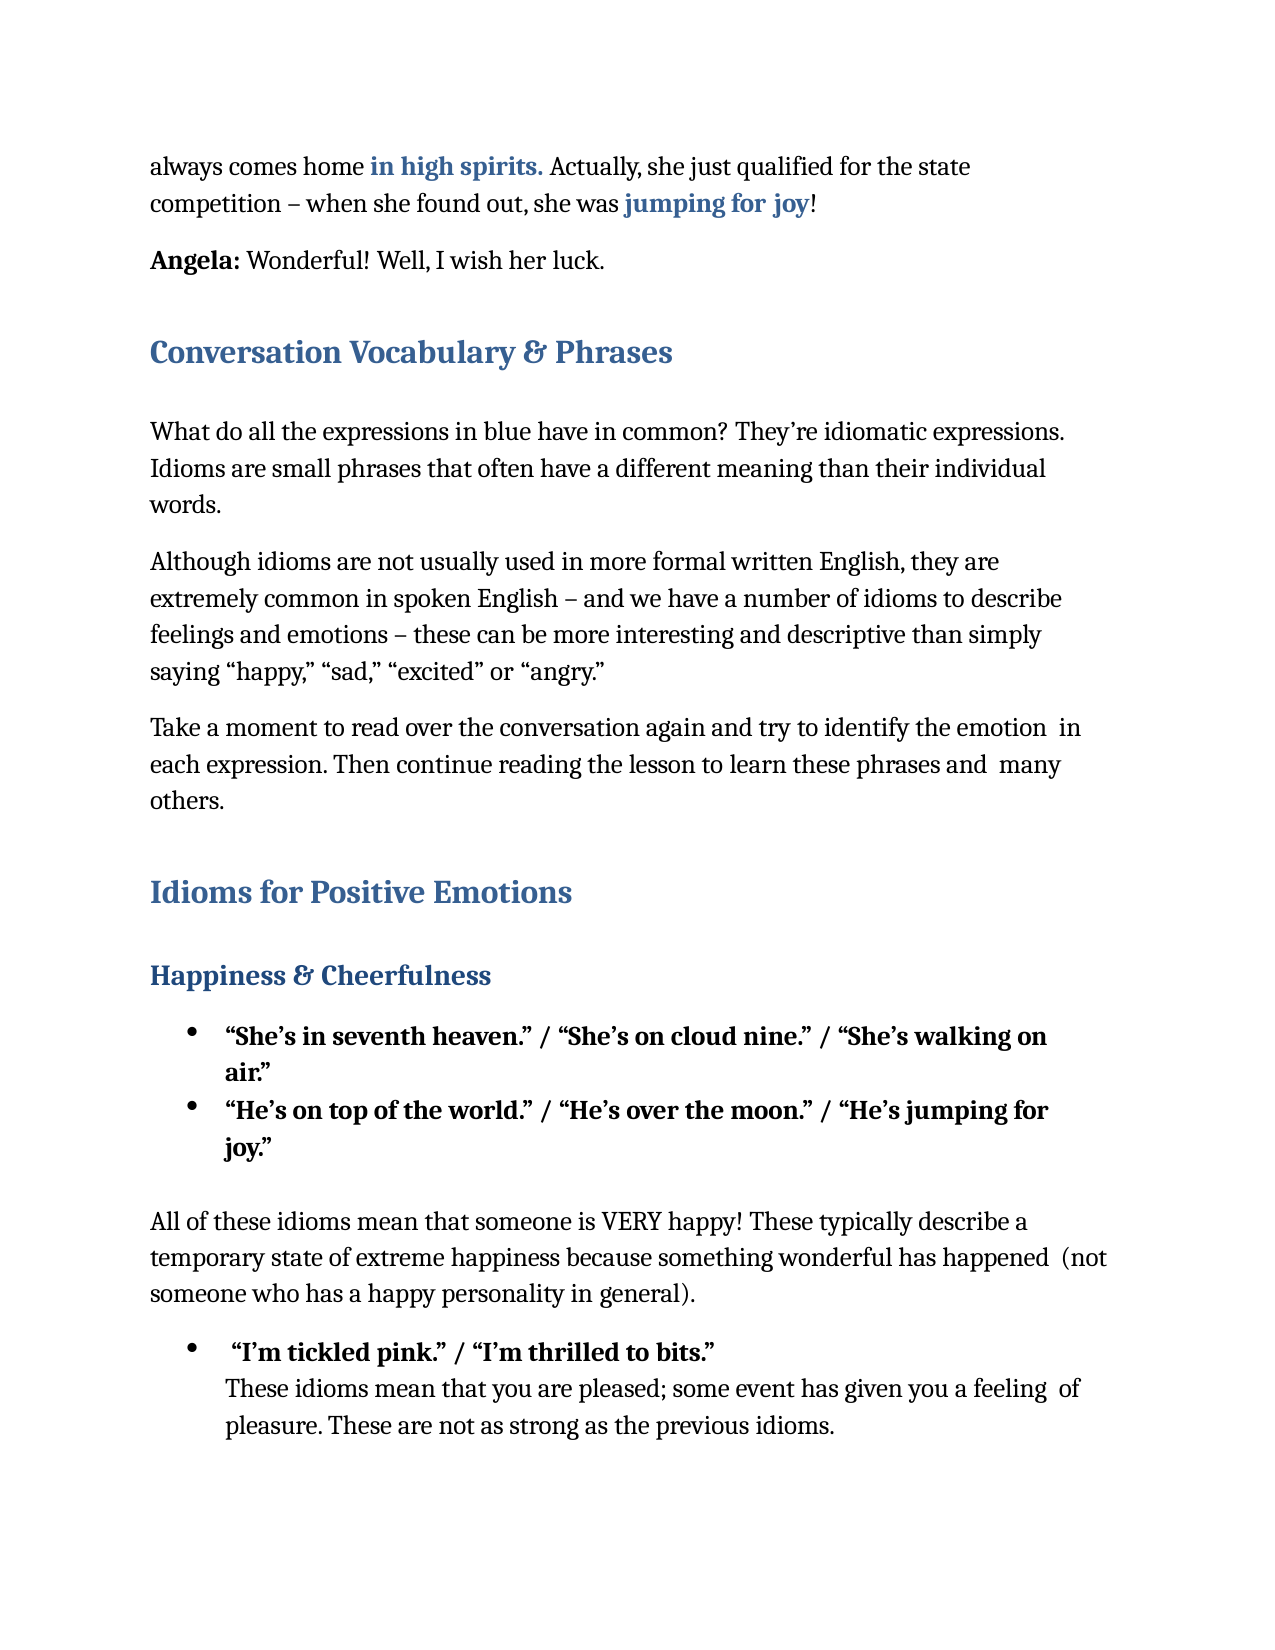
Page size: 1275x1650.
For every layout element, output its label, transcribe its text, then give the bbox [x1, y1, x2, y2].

text_box always comes home in high spirits. Actually, she just qualified for the state competition – when she found out, she was jumping for joy! Angela: Wonderful! Well, I wish her luck. Conversation Vocabulary & Phrases What do all the expressions in blue have in common? They’re idiomatic expressions. Idioms are small phrases that often have a different meaning than their individual words. Although idioms are not usually used in more formal written English, they are extremely common in spoken English – and we have a number of idioms to describe feelings and emotions – these can be more interesting and descriptive than simply saying “happy,” “sad,” “excited” or “angry.” Take a moment to read over the conversation again and try to identify the emotion in each expression. Then continue reading the lesson to learn these phrases and many others. Idioms for Positive Emotions Happiness & Cheerfulness “She’s in seventh heaven.” / “She’s on cloud nine.” / “She’s walking on air.” “He’s on top of the world.” / “He’s over the moon.” / “He’s jumping for joy.” All of these idioms mean that someone is VERY happy! These typically describe a temporary state of extreme happiness because something wonderful has happened (not someone who has a happy personality in general). “I’m tickled pink.” / “I’m thrilled to bits.” These idioms mean that you are pleased; some event has given you a feeling of pleasure. These are not as strong as the previous idioms. [147, 144, 1121, 1440]
